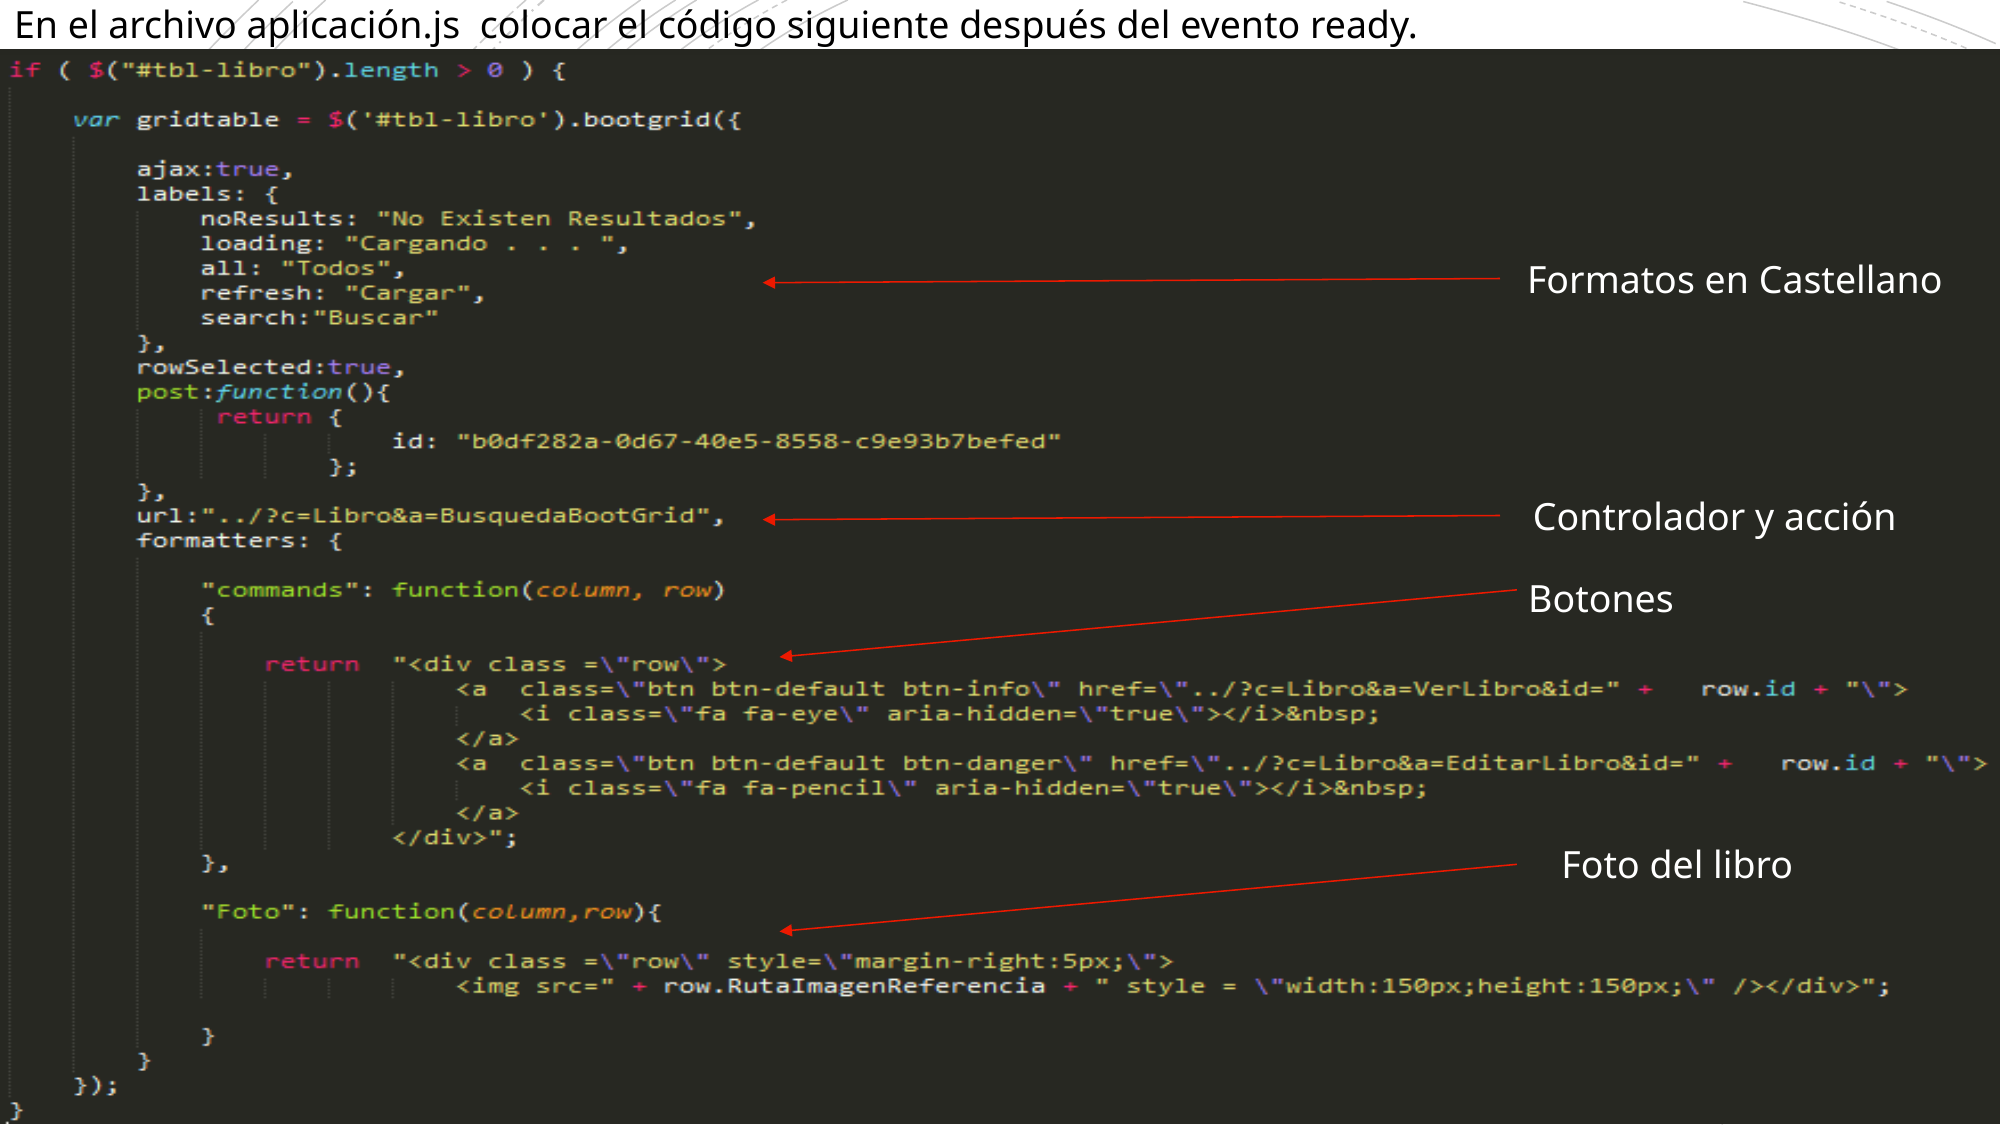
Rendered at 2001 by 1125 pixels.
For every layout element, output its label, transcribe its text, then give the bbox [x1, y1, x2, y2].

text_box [762, 515, 1501, 520]
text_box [779, 589, 1518, 658]
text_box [762, 278, 1501, 283]
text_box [779, 864, 1518, 932]
picture [0, 49, 2000, 1124]
text_box En el archivo aplicación.js colocar el código siguiente después del evento ready. [0, 0, 1435, 49]
